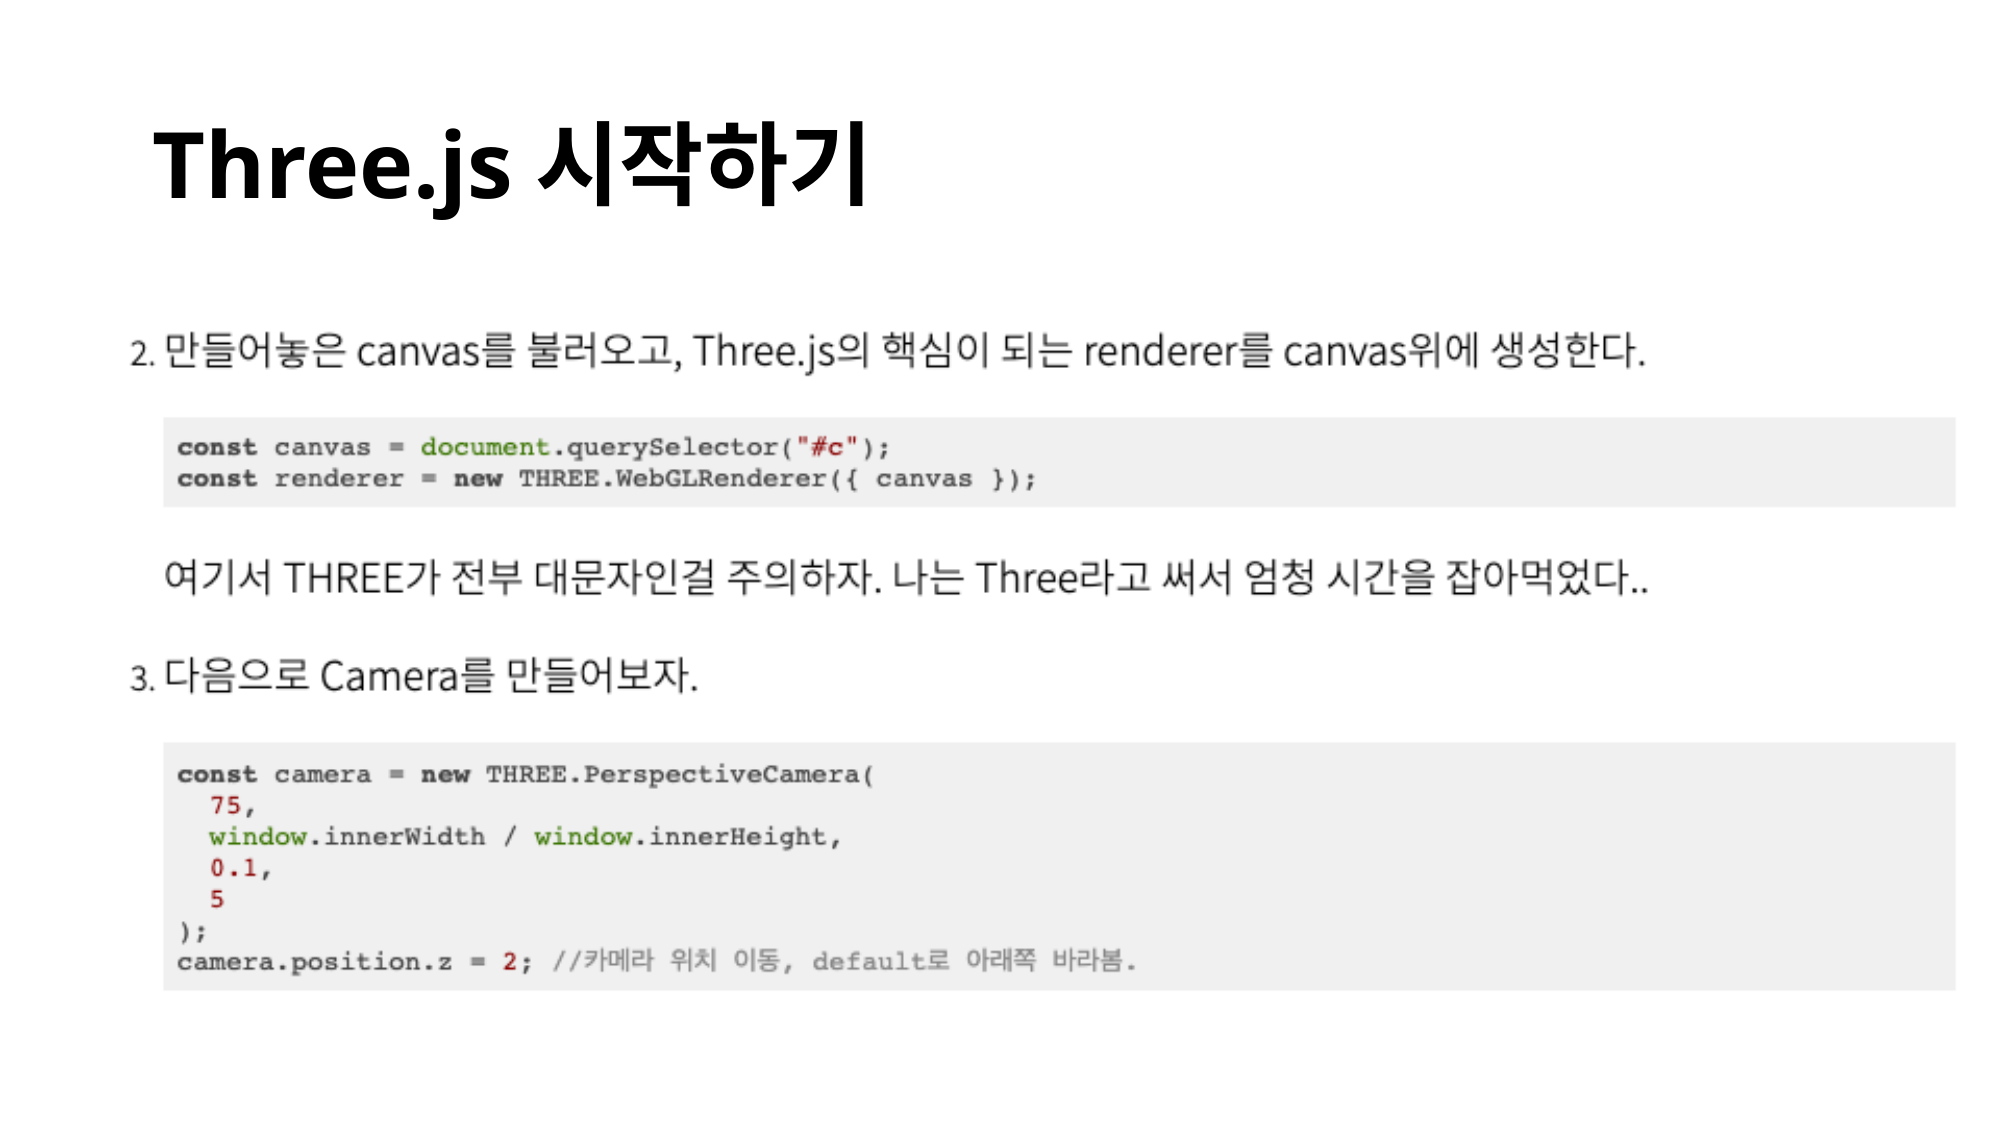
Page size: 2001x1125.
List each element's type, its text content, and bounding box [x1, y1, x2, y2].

picture [89, 295, 2000, 1039]
title Three.js시작하기 [137, 59, 1863, 278]
